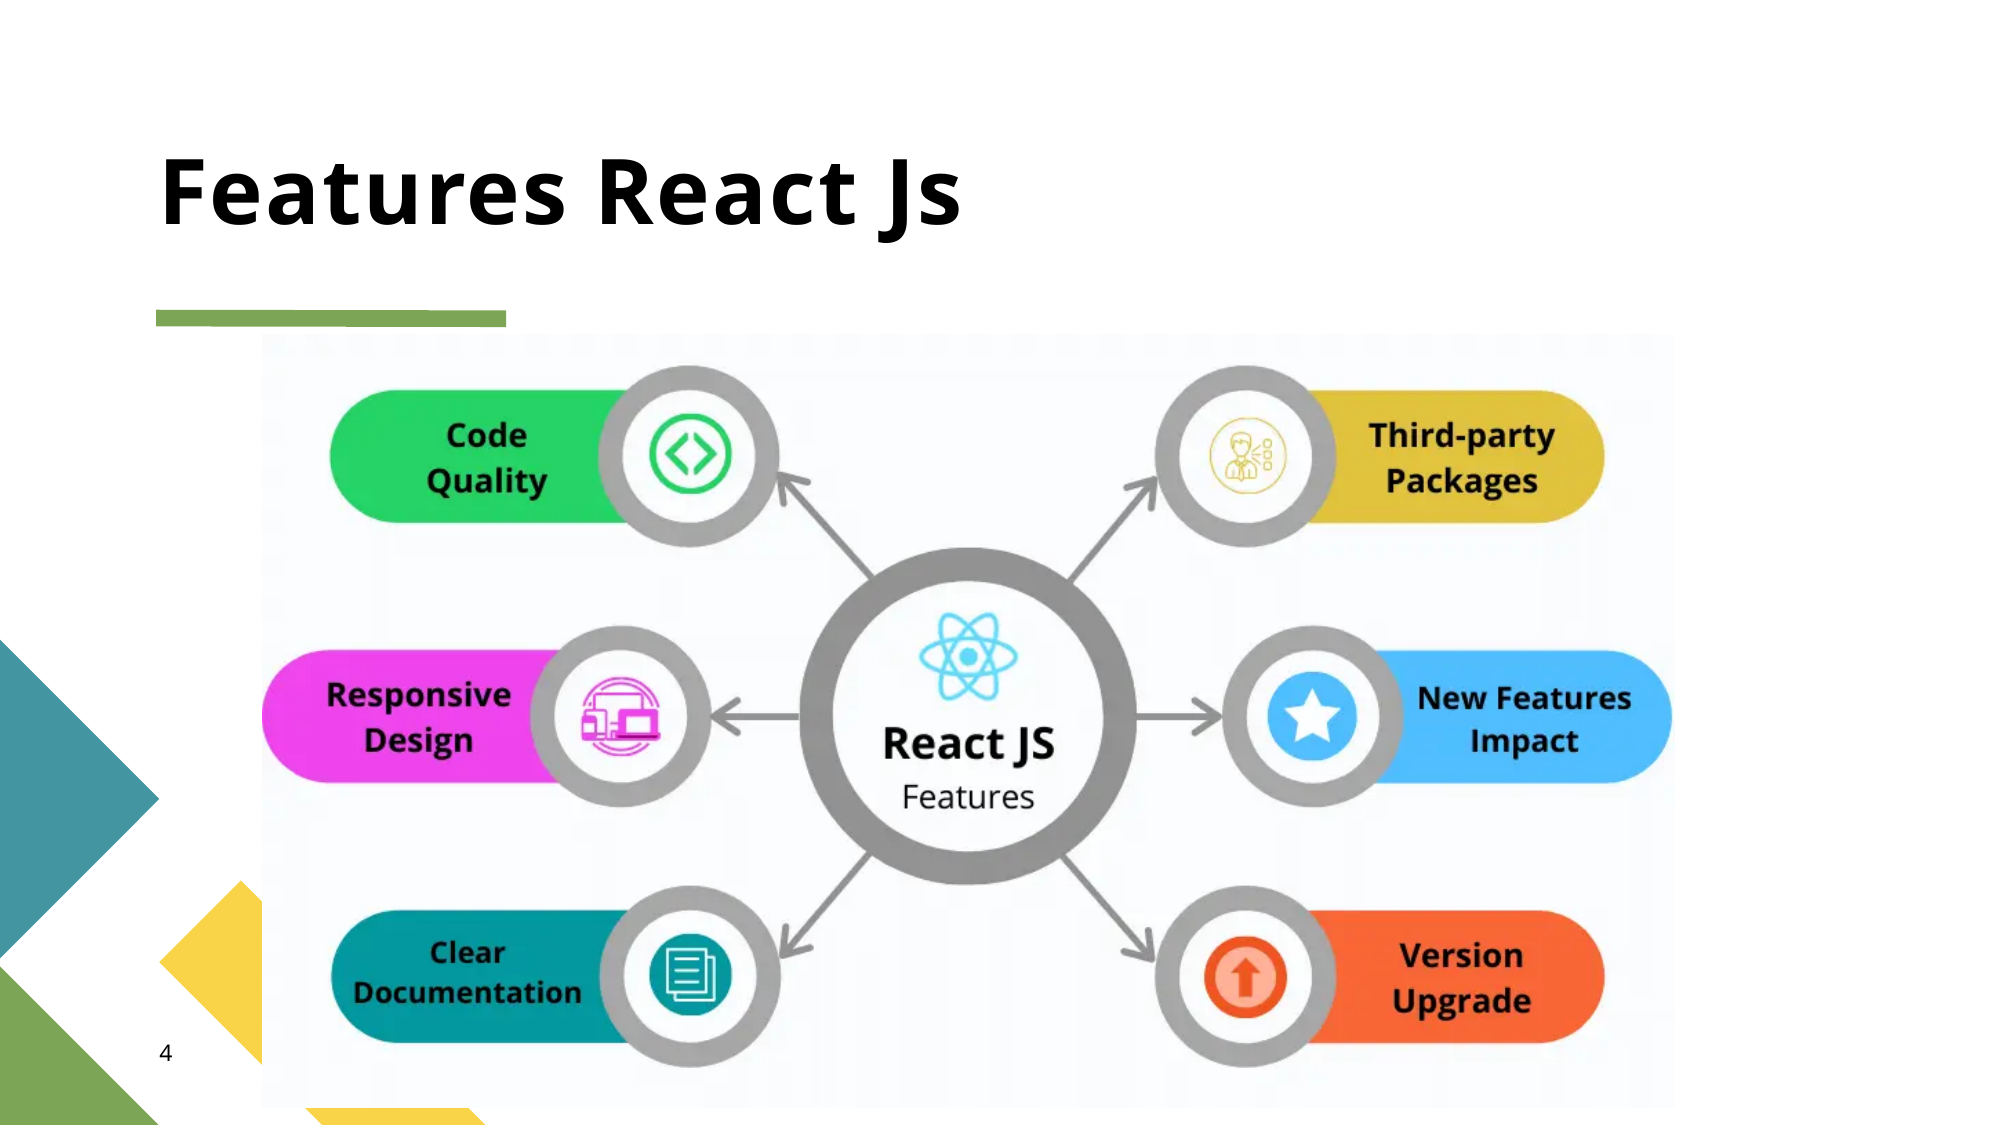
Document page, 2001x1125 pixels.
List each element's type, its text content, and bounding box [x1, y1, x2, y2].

slide_number 4 [159, 1038, 246, 1080]
title Features React Js [158, 144, 969, 245]
picture [262, 334, 1675, 1109]
